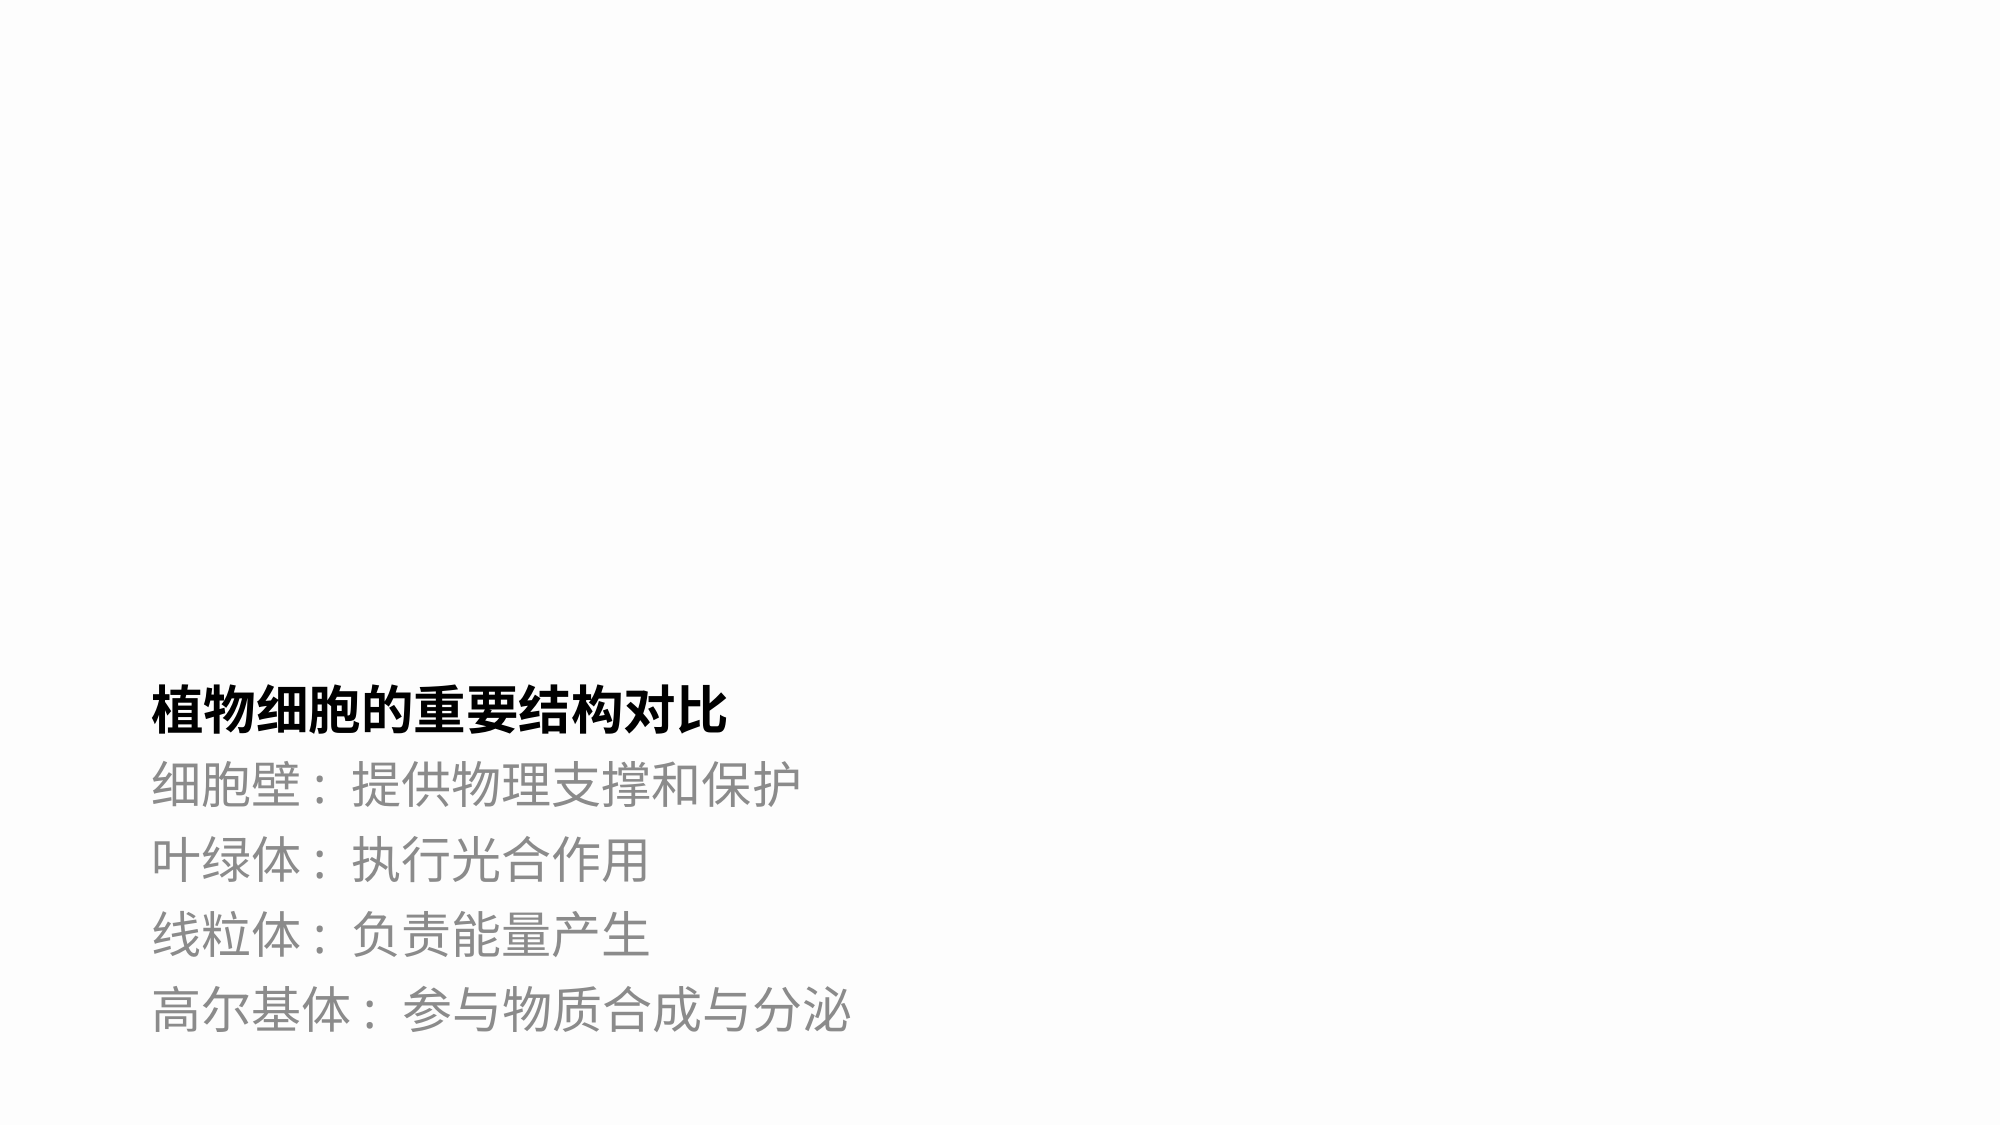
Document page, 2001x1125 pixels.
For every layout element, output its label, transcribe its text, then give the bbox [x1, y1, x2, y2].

title 植物细胞的重要结构对比 [136, 280, 1862, 749]
list 细胞壁: 提供物理支撑和保护 叶绿体: 执行光合作用 线粒体: 负责能量产生 高尔基体: 参与物质合成与分泌 [136, 752, 1862, 999]
